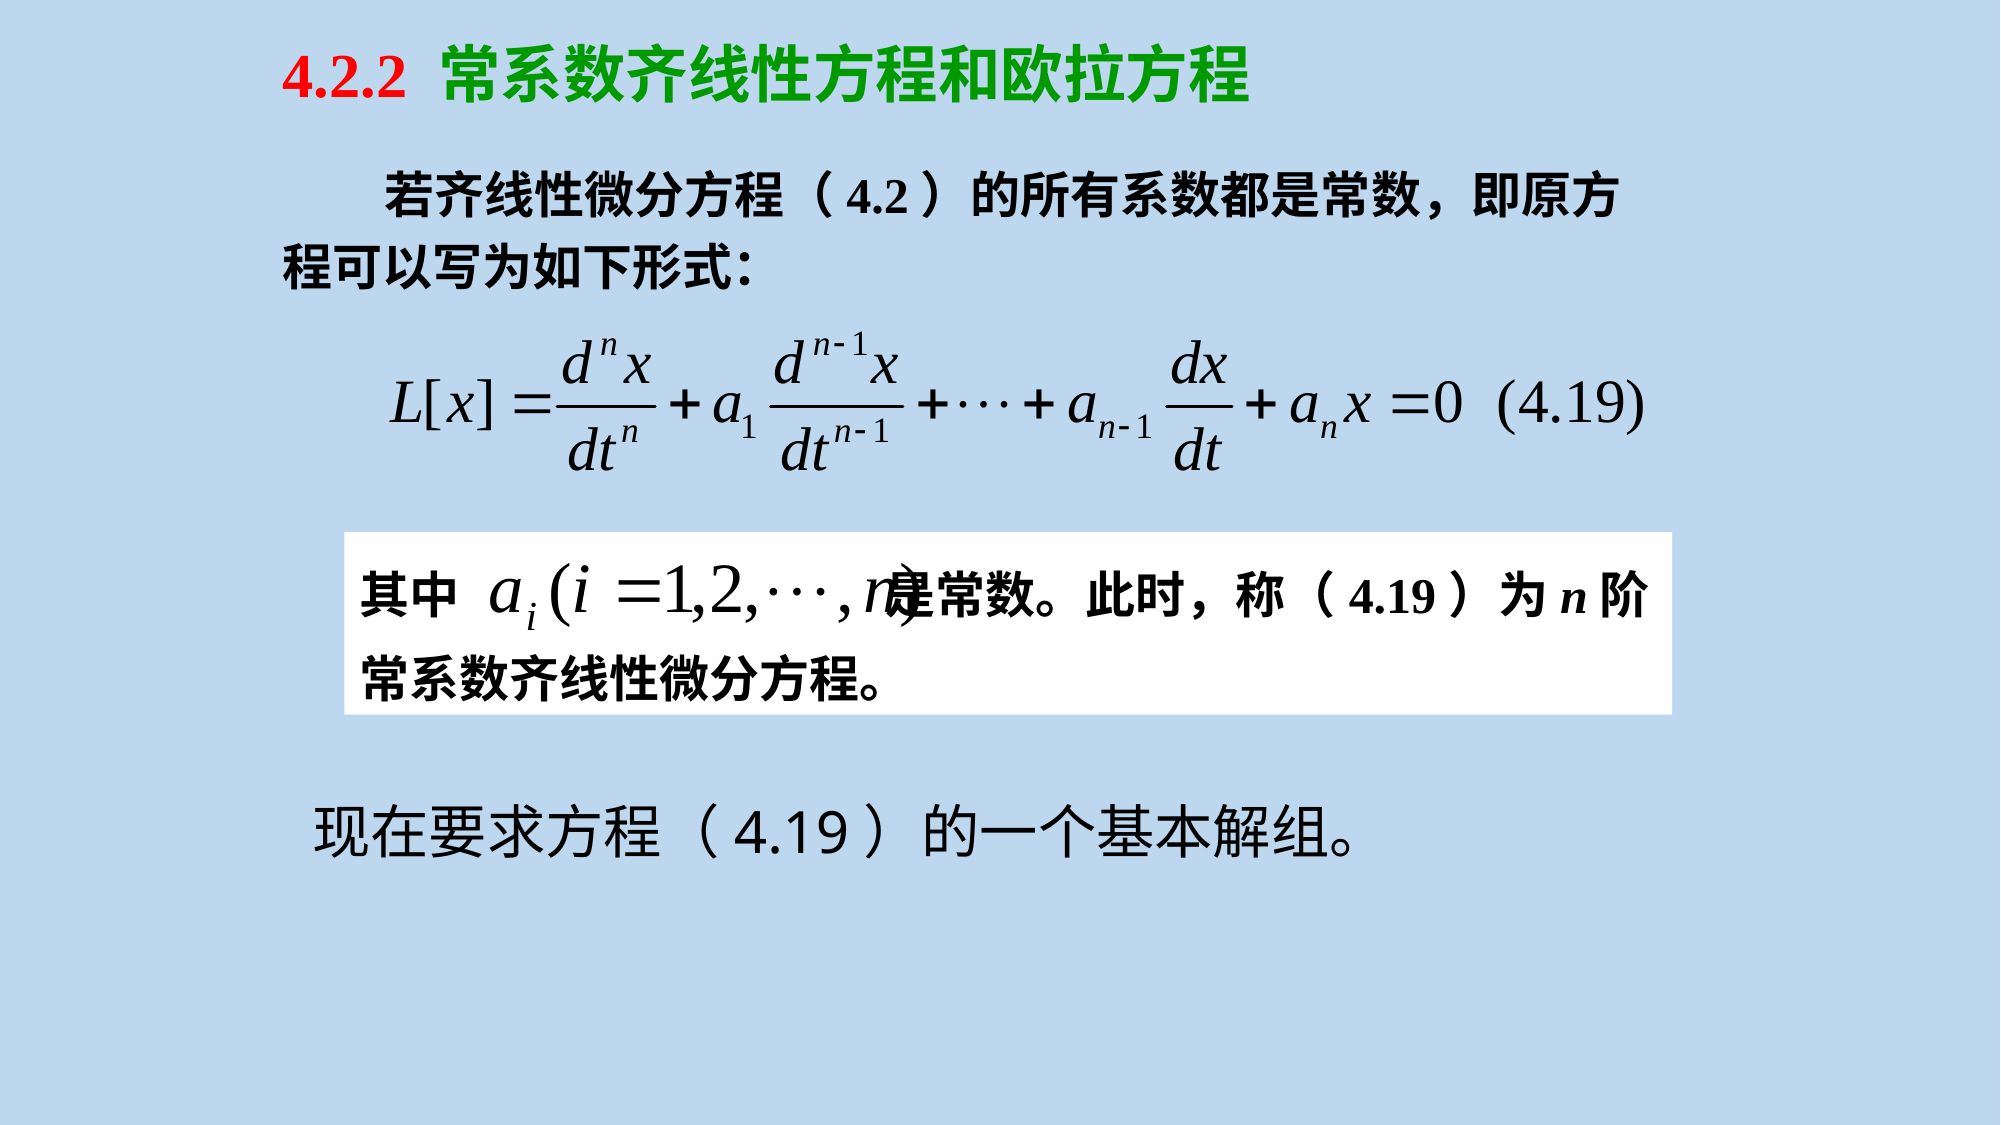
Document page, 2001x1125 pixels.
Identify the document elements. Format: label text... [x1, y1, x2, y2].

text_box 现在要求方程（4.19）的一个基本解组。 [297, 787, 1672, 873]
text_box 4.2.2 常系数齐线性方程和欧拉方程 [267, 27, 1426, 118]
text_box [379, 314, 1658, 484]
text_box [344, 532, 1673, 718]
text_box 若齐线性微分方程（4.2）的所有系数都是常数，即原方程可以写为如下形式： [267, 143, 1662, 303]
